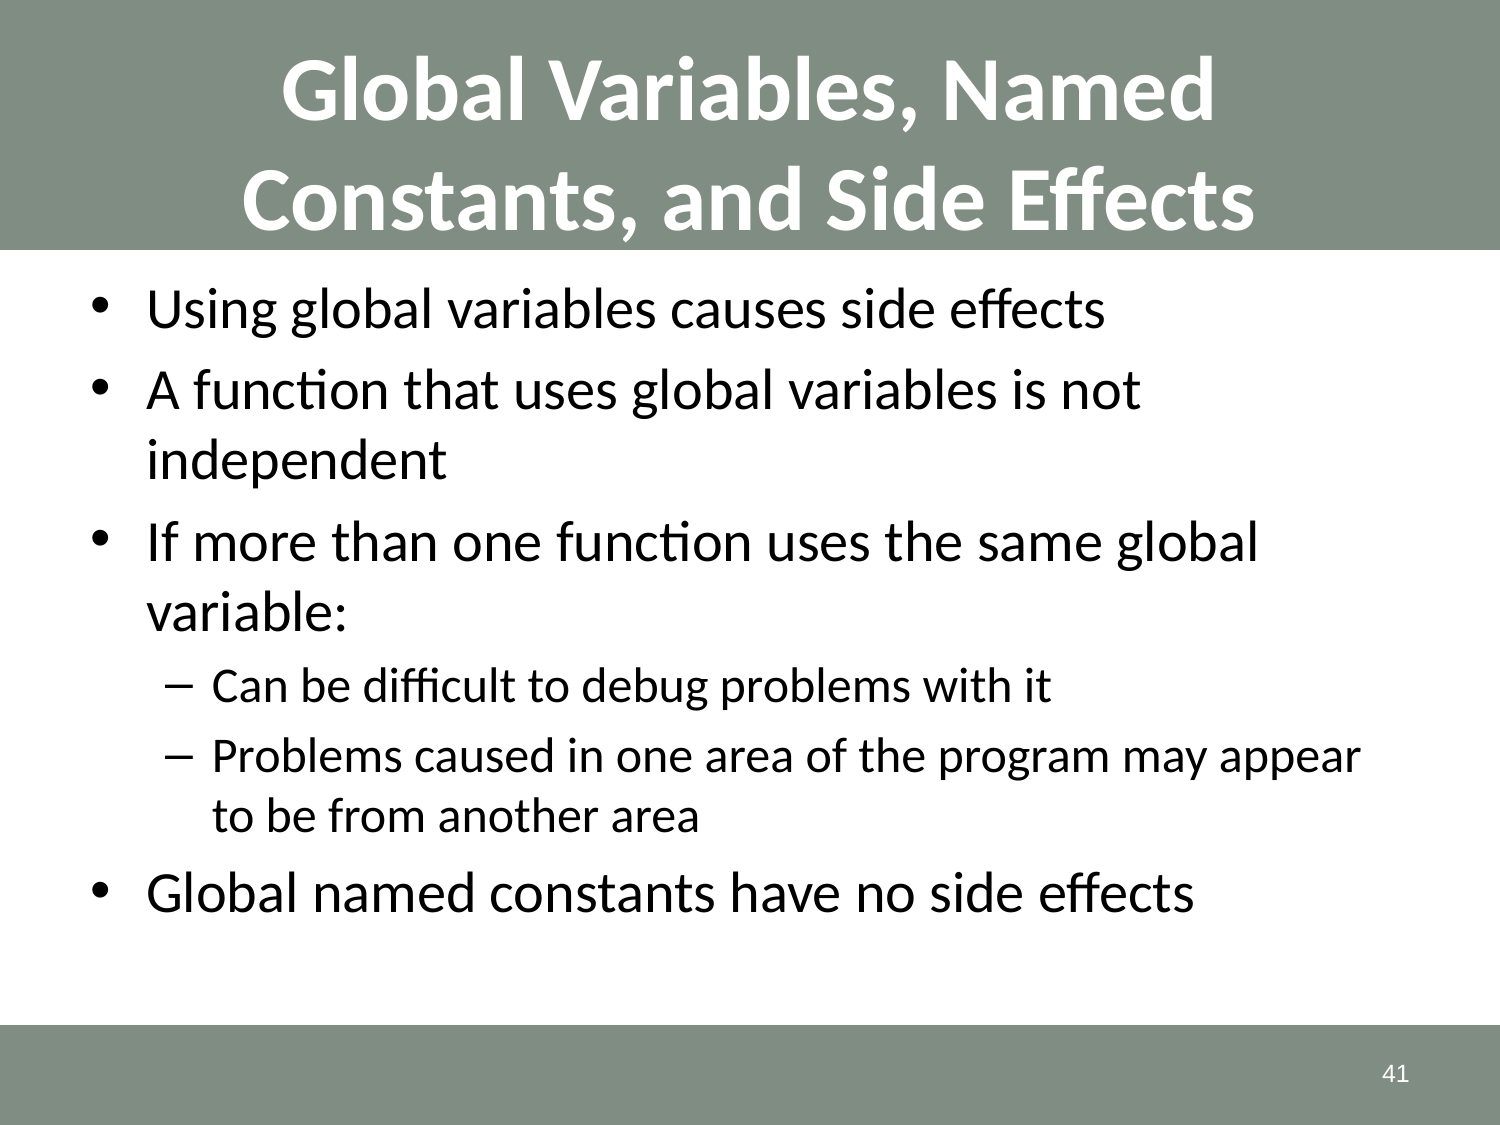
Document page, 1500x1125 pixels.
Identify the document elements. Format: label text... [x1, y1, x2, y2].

title Global Variables, Named Constants, and Side Effects [75, 45, 1425, 233]
list Using global variables causes side effects A function that uses global variables is not independent If more than one function uses the same global variable: Can be difficult to debug problems with it Problems caused in one area of the program may appear to be from another area Global named constants have no side effects [75, 262, 1425, 1005]
slide_number 41 [1074, 1042, 1425, 1103]
